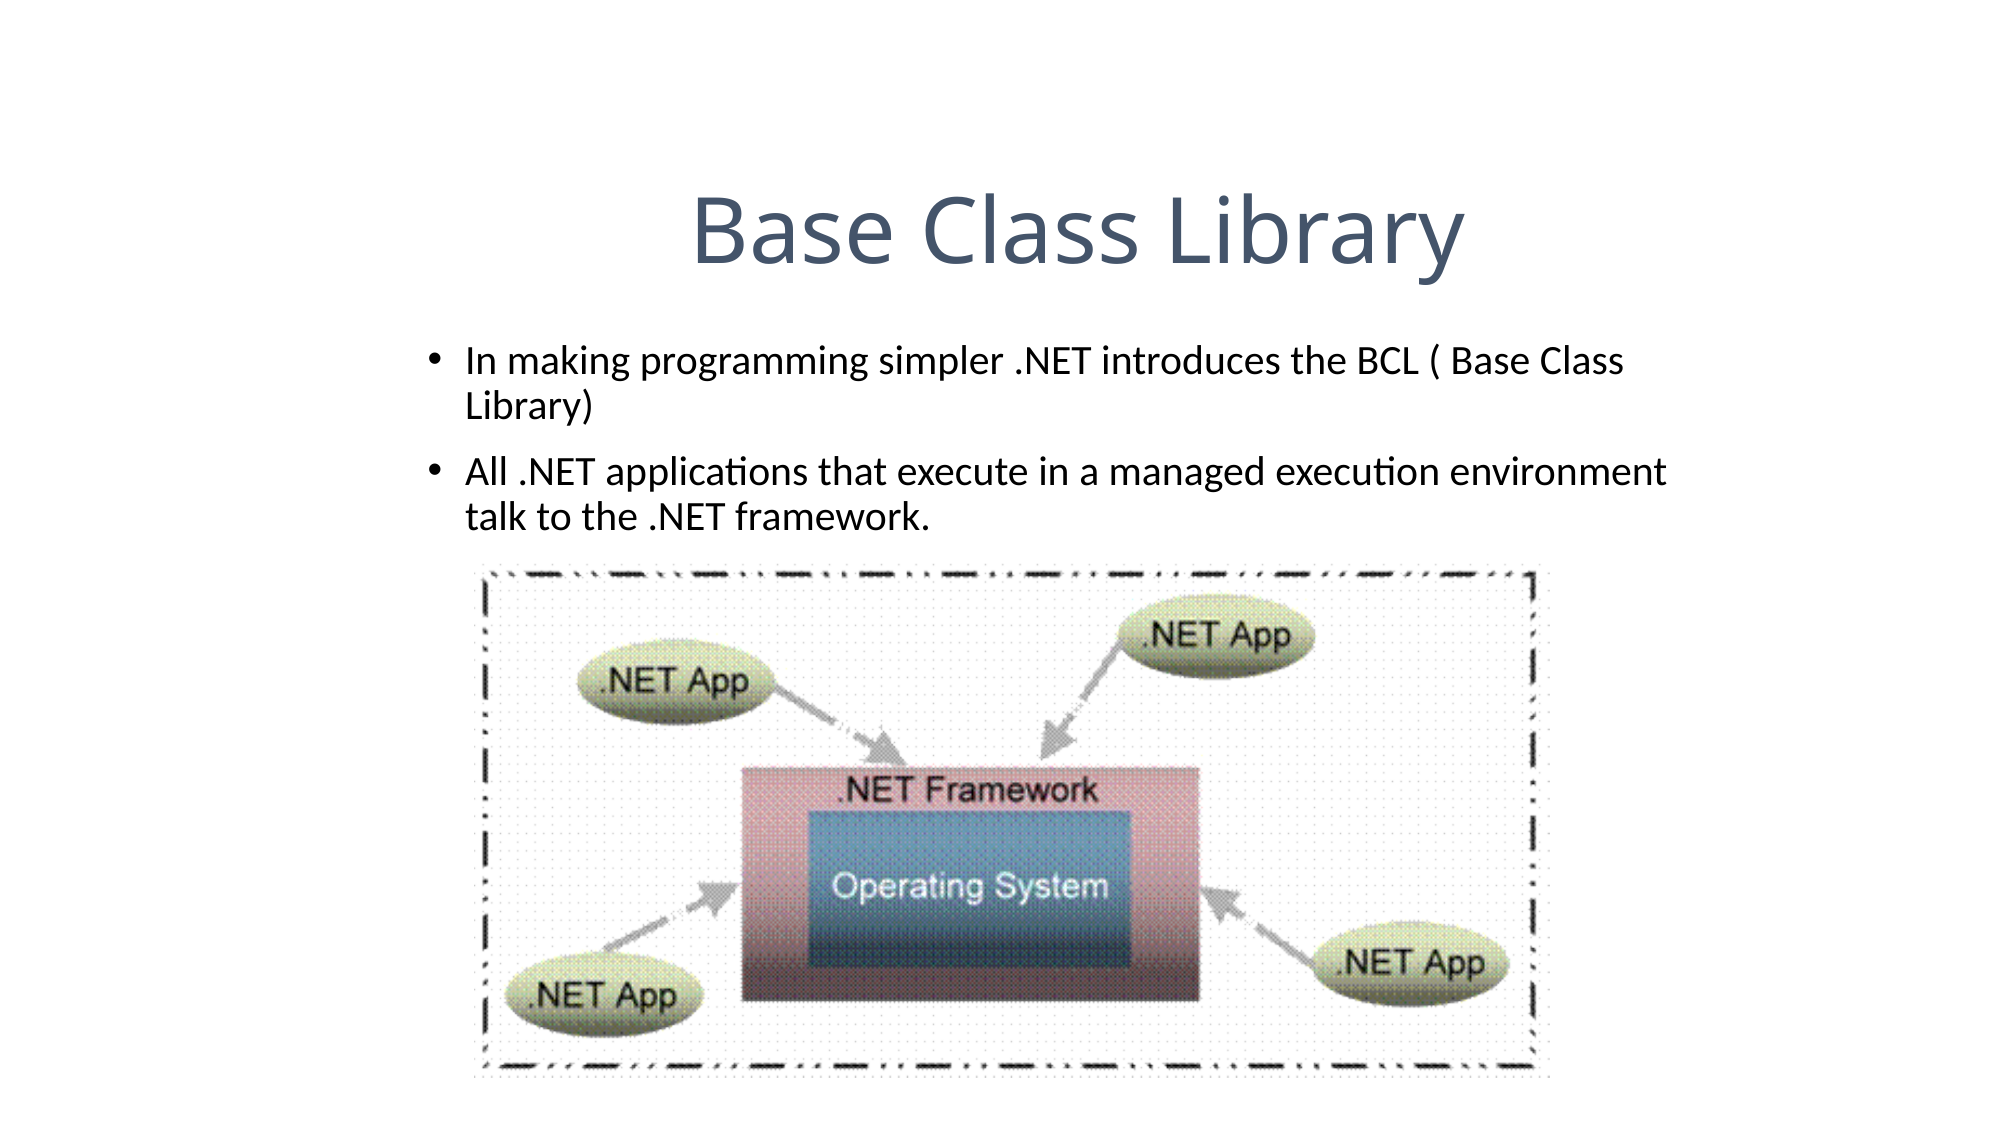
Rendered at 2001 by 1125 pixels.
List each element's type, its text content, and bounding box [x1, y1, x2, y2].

picture [474, 562, 1550, 1078]
list In making programming simpler .NET introduces the BCL ( Base Class Library) All .NET applications that execute in a managed execution environment talk to the .NET framework. [412, 331, 1688, 575]
text_box Base Class Library [438, 101, 1718, 289]
